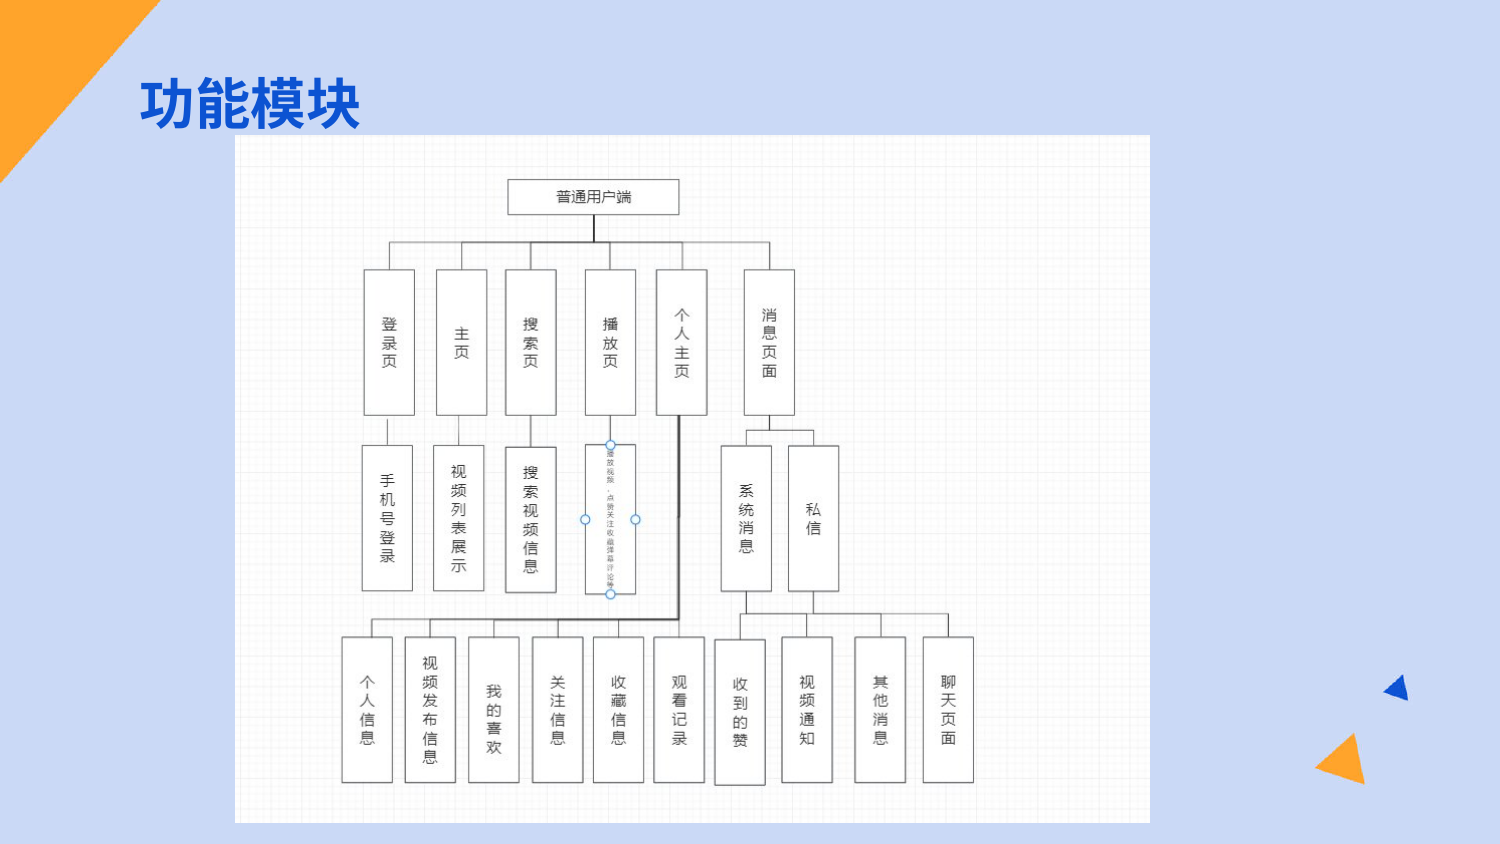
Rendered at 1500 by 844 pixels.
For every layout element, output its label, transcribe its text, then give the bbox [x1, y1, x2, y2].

text_box 功能模块 [125, 57, 1406, 148]
picture [0, 0, 1500, 844]
